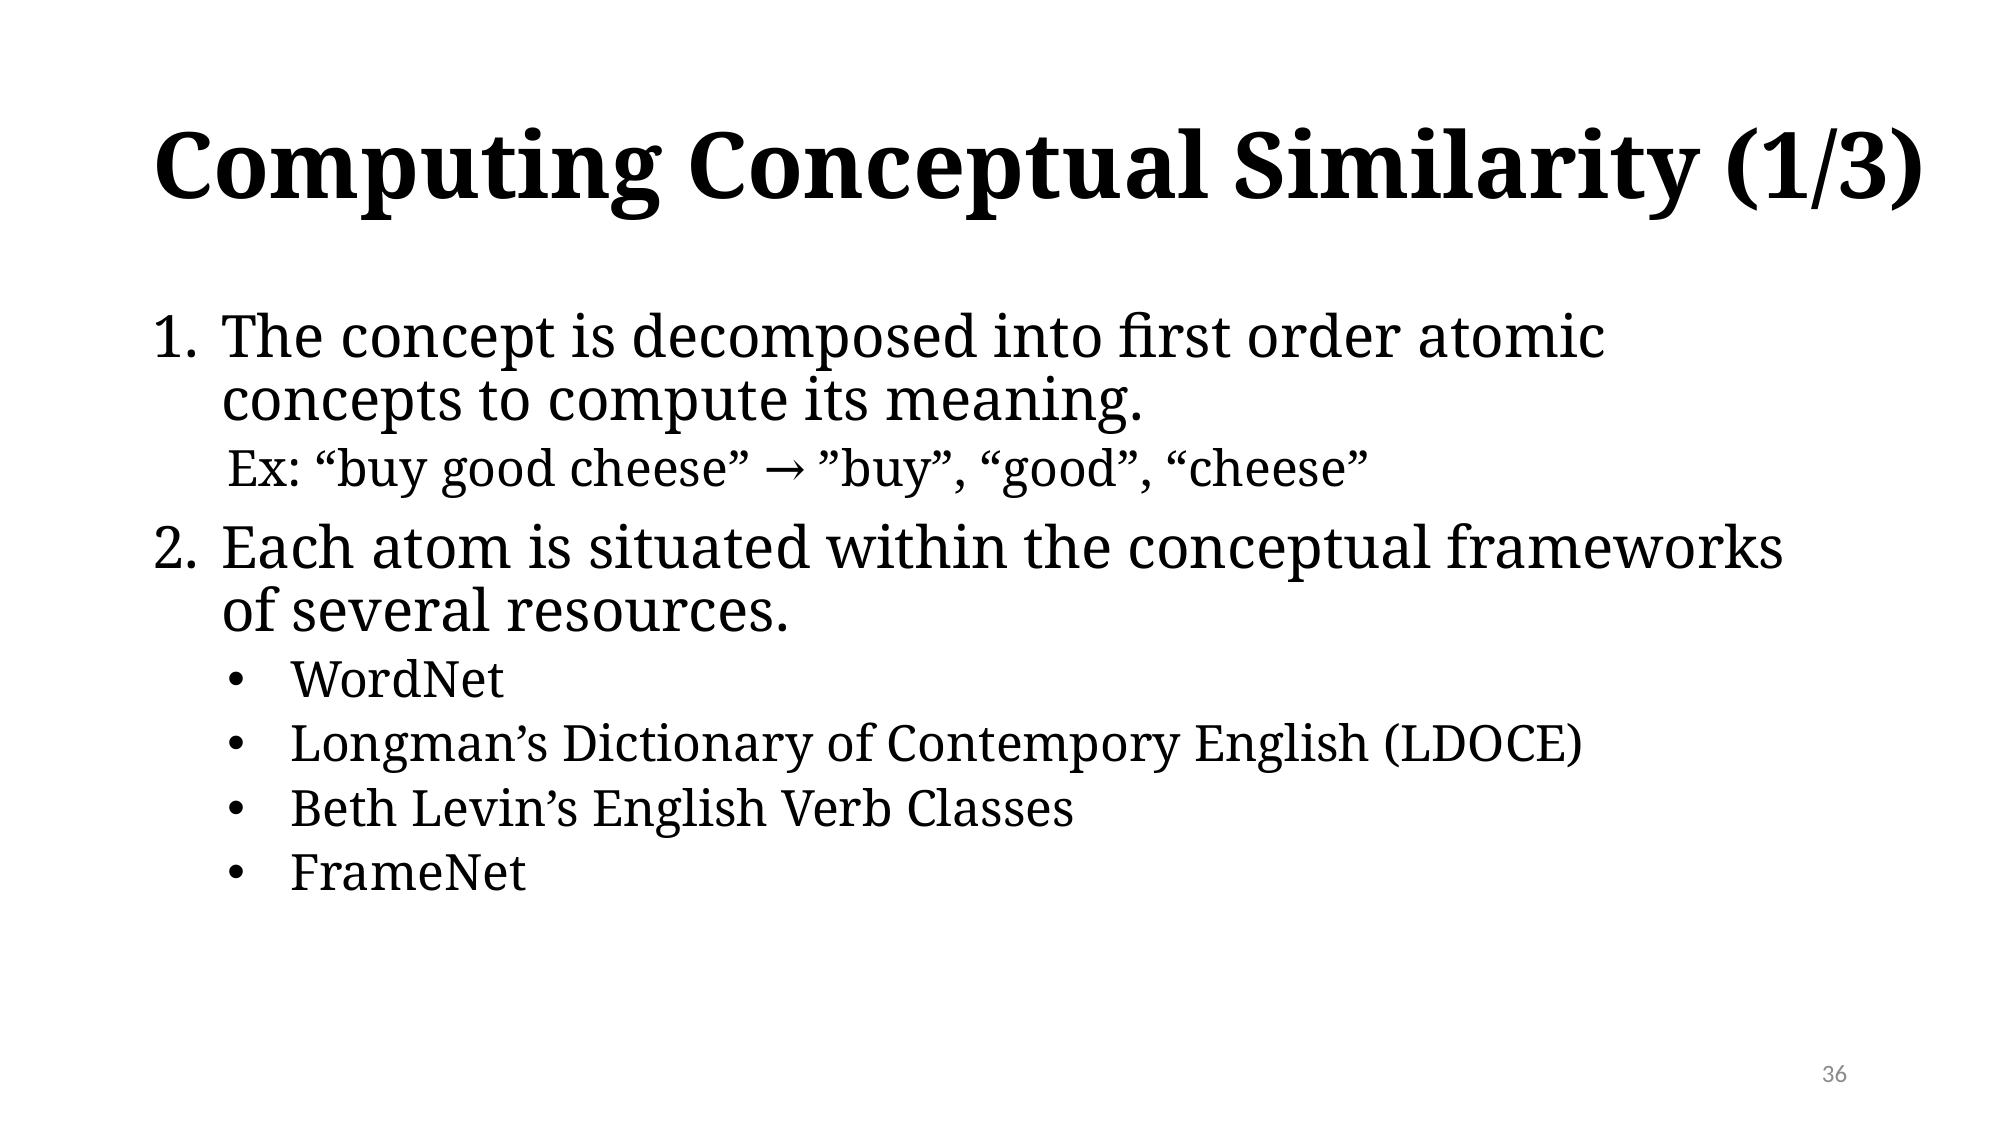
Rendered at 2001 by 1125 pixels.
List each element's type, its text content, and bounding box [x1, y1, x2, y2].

title Computing Conceptual Similarity (1/3) [137, 59, 1963, 278]
slide_number 36 [1412, 1042, 1863, 1103]
list The concept is decomposed into first order atomic concepts to compute its meaning. Ex: “buy good cheese” → ”buy”, “good”, “cheese” Each atom is situated within the conceptual frameworks of several resources. WordNet Longman’s Dictionary of Contempory English (LDOCE) Beth Levin’s English Verb Classes FrameNet [137, 299, 1863, 1014]
